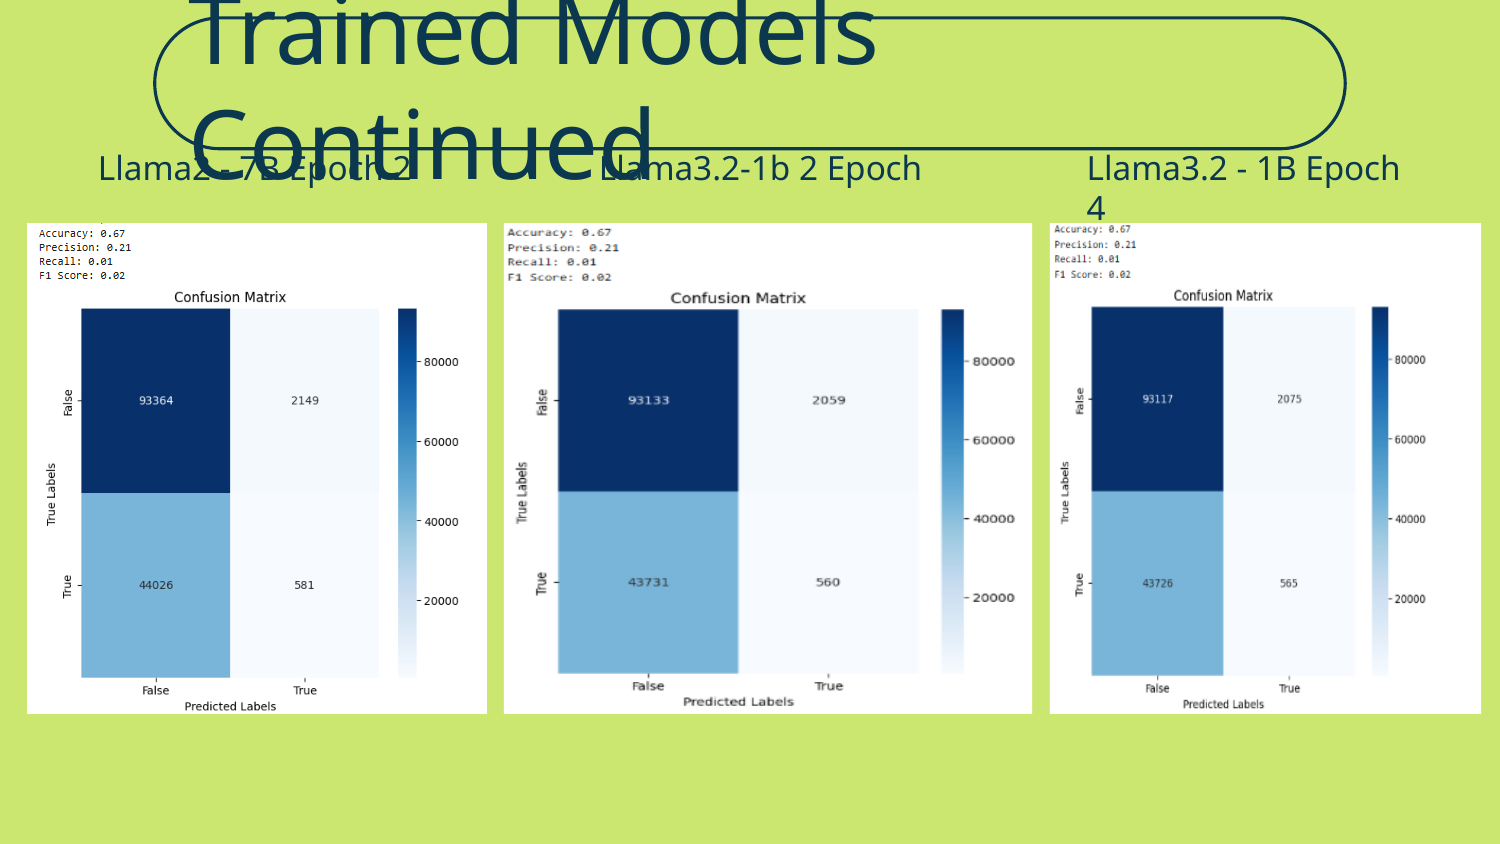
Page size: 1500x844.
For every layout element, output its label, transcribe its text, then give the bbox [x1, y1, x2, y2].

text_box Trained Models Continued [154, 17, 1346, 149]
picture [27, 223, 487, 715]
text_box Llama2 - 7B Epoch 2 [82, 132, 432, 203]
text_box Llama3.2 - 1B Epoch 4 [1071, 132, 1440, 222]
picture [503, 223, 1033, 715]
text_box Llama3.2-1b 2 Epoch [583, 149, 953, 203]
picture [1049, 223, 1482, 715]
